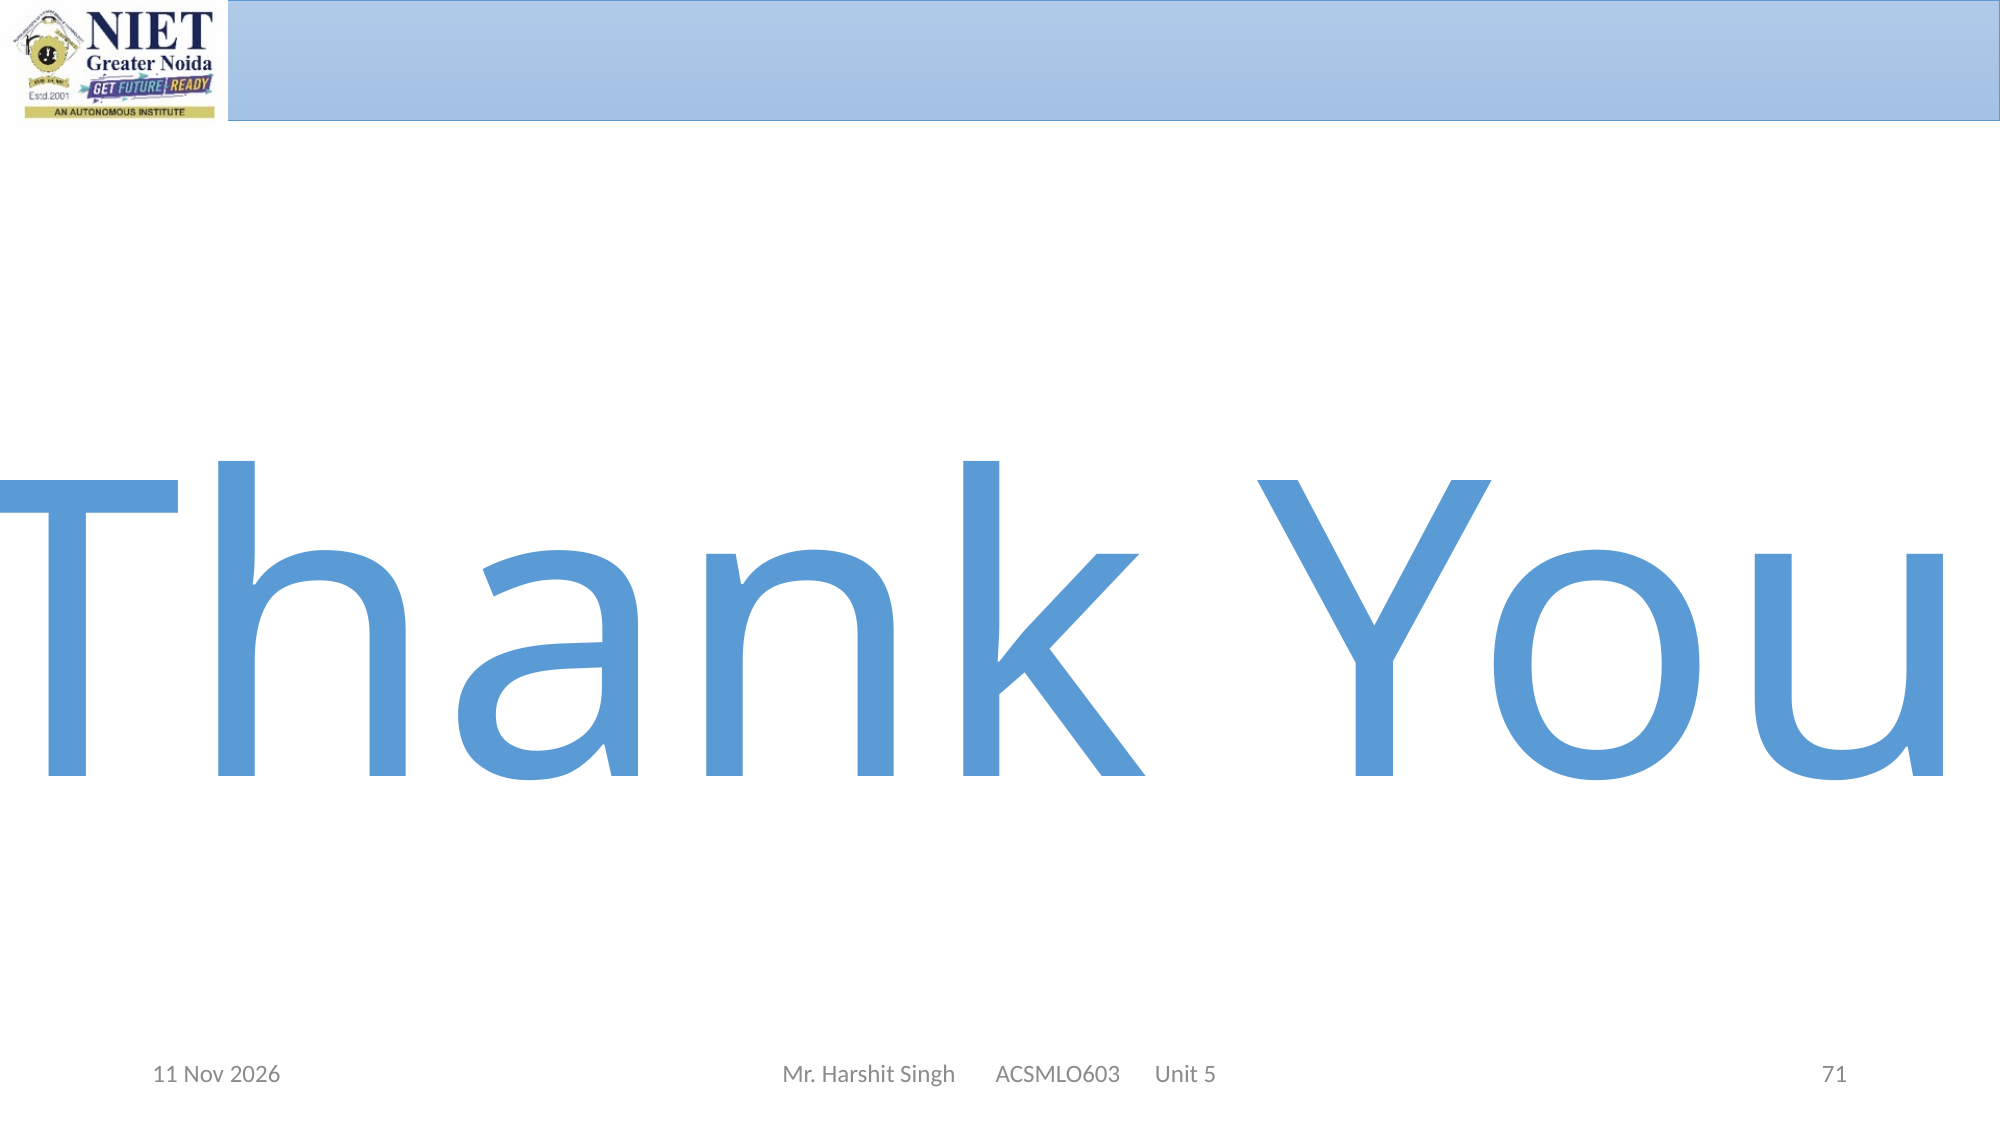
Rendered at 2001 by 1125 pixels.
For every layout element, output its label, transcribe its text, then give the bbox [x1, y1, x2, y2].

text_box Thank You [0, 353, 1994, 867]
slide_number May-23 [137, 1042, 588, 1103]
footer Mr. Harshit Singh ACSMLO603 Unit 5 [662, 1042, 1338, 1103]
text_box [228, 0, 2000, 121]
picture [0, 0, 228, 129]
slide_number 71 [1412, 1042, 1863, 1103]
